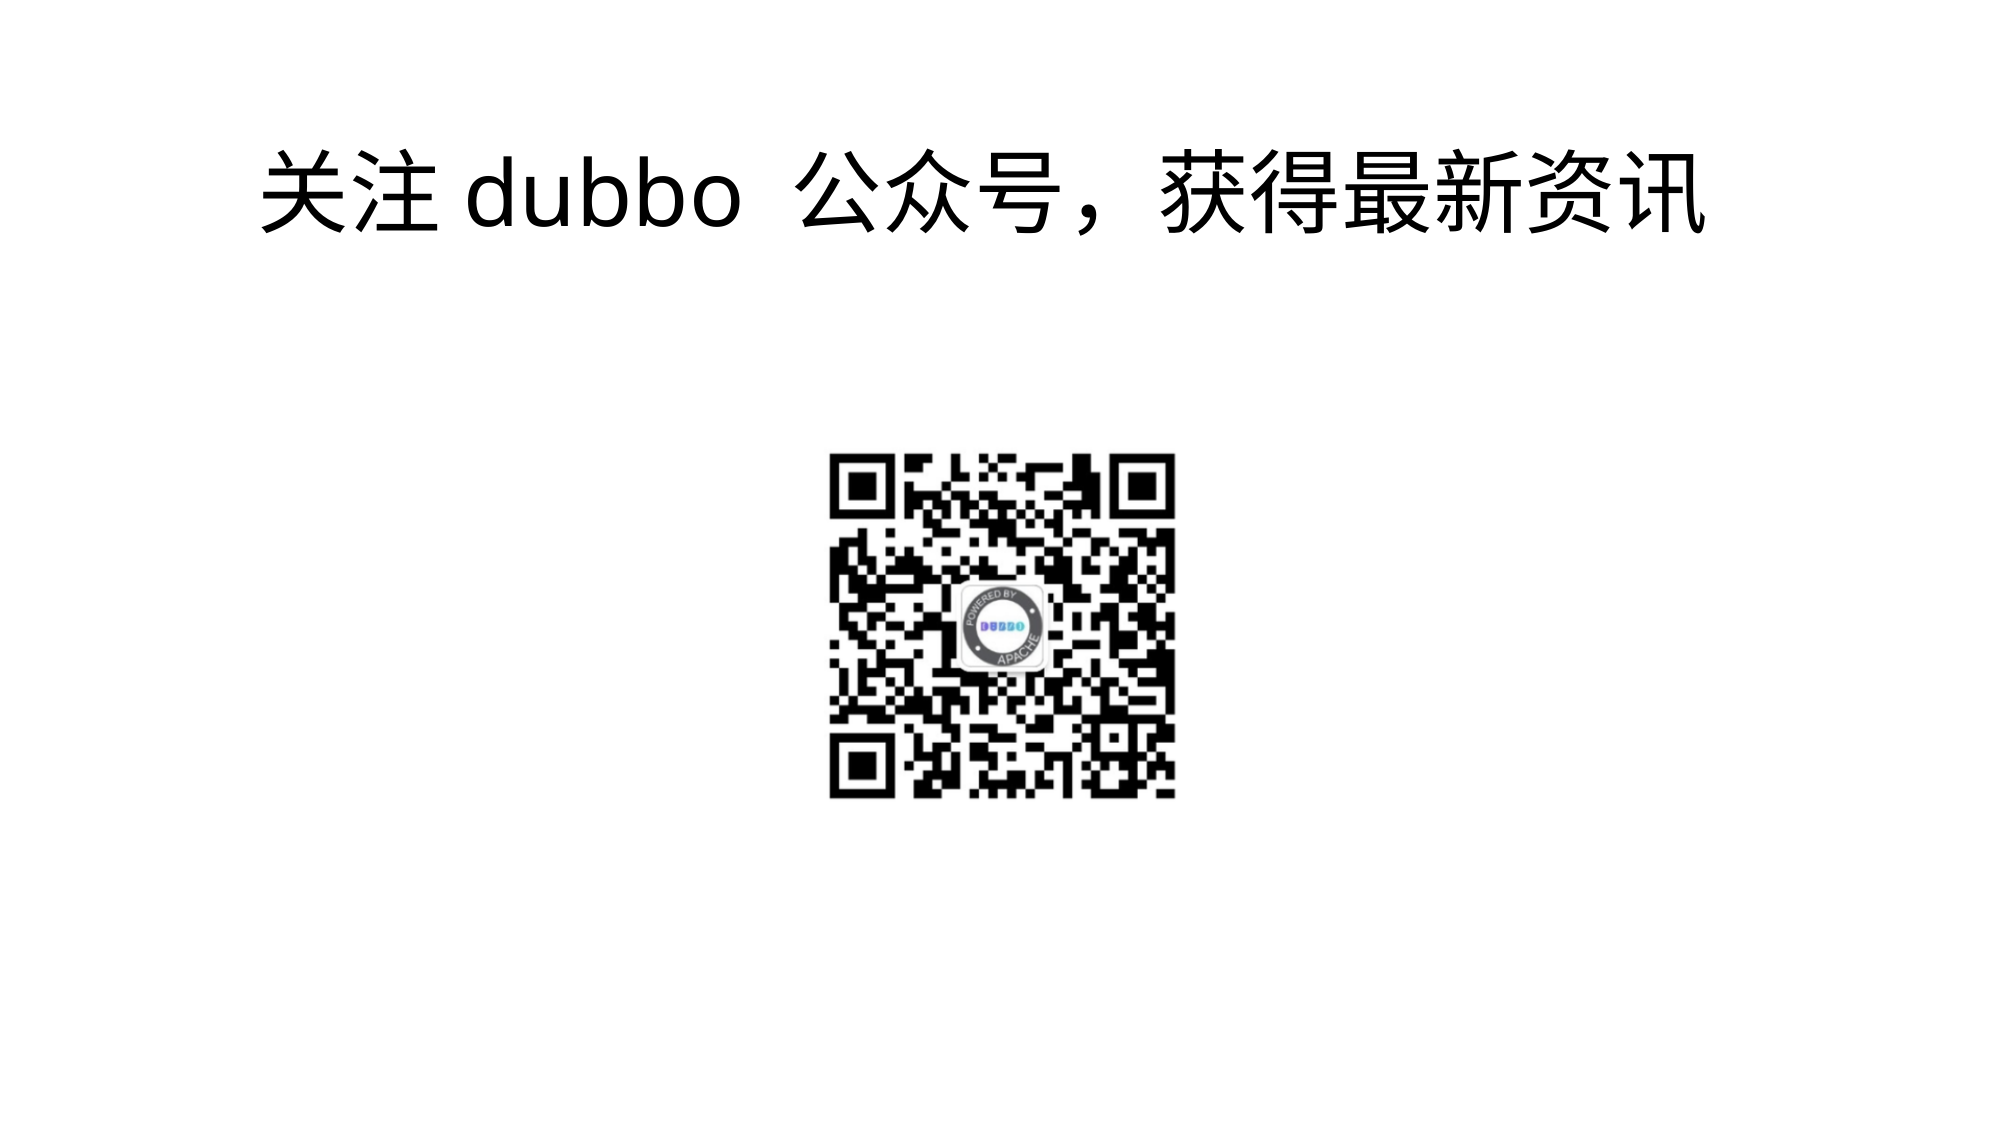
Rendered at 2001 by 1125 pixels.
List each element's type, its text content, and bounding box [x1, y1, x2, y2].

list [790, 411, 1210, 839]
title 关注dubbo 公众号，获得最新资讯 [242, 88, 1968, 306]
